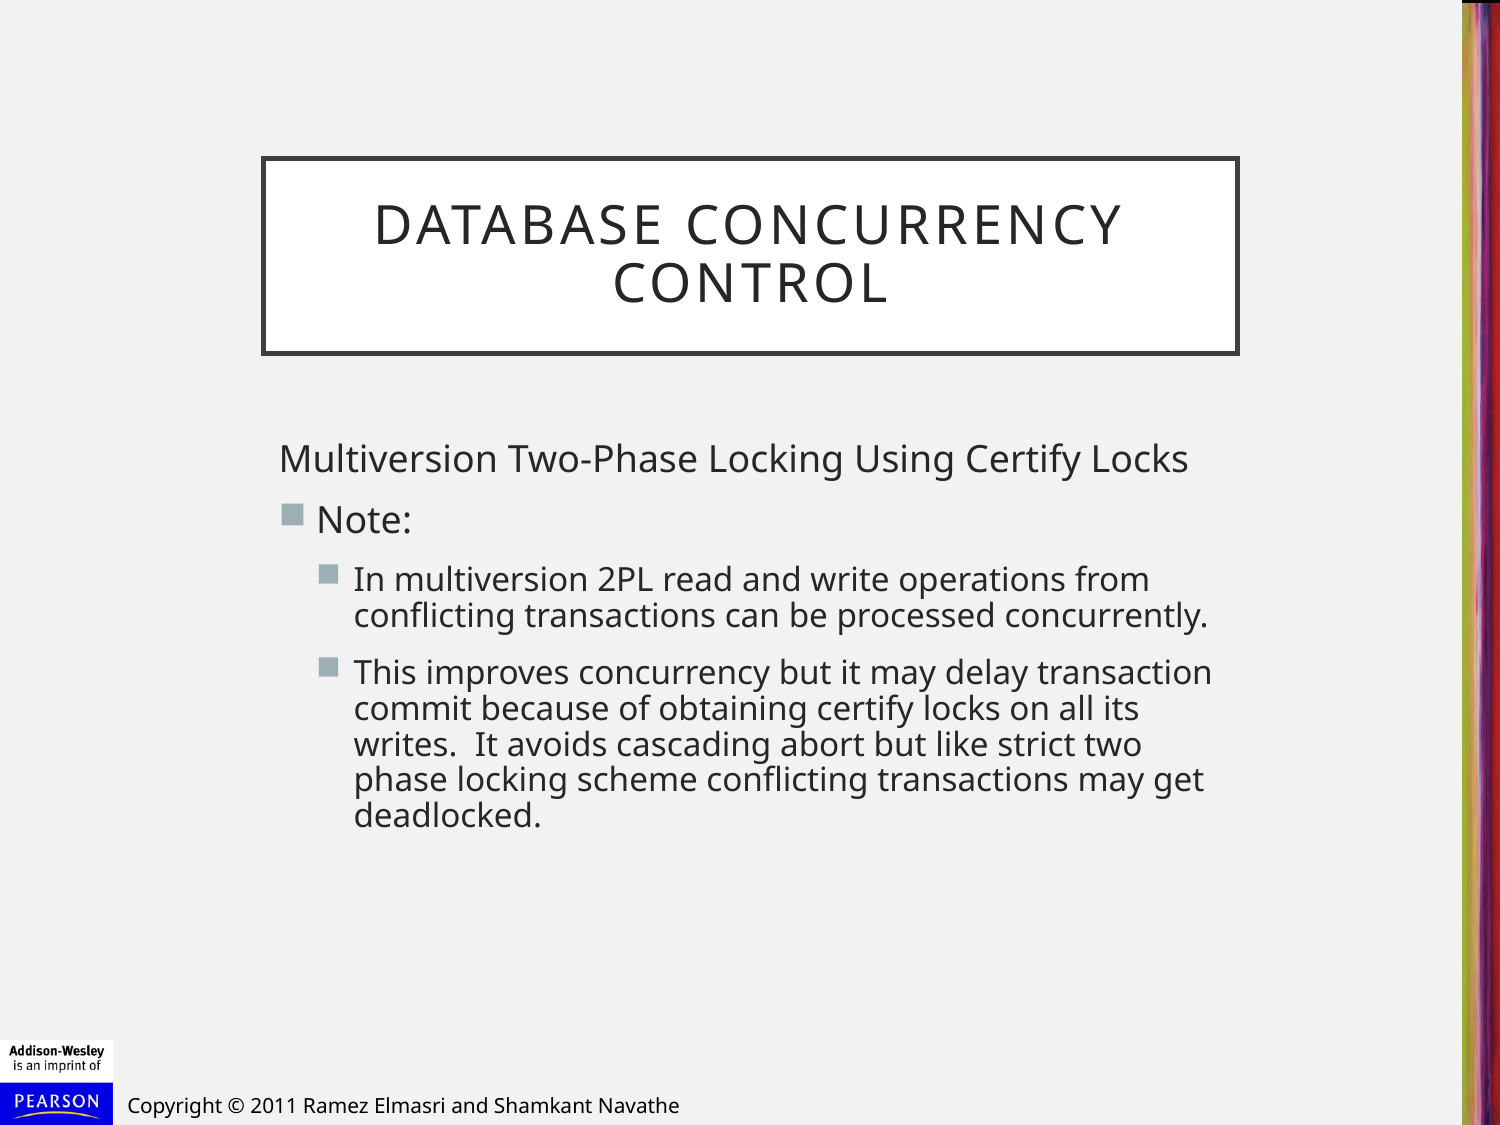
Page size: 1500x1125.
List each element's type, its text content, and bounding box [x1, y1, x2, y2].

text_box [186, 167, 1408, 253]
picture [0, 1040, 113, 1125]
title Database Concurrency Control [261, 253, 1240, 356]
title Database Concurrency Control [261, 156, 1240, 167]
list Multiversion Two-Phase Locking Using Certify Locks Note: In multiversion 2PL read and write operations from conflicting transactions can be processed concurrently. This improves concurrency but it may delay transaction commit because of obtaining certify locks on all its writes. It avoids cascading abort but like strict two phase locking scheme conflicting transactions may get deadlocked. [263, 432, 1238, 942]
picture [1462, 0, 1500, 1125]
